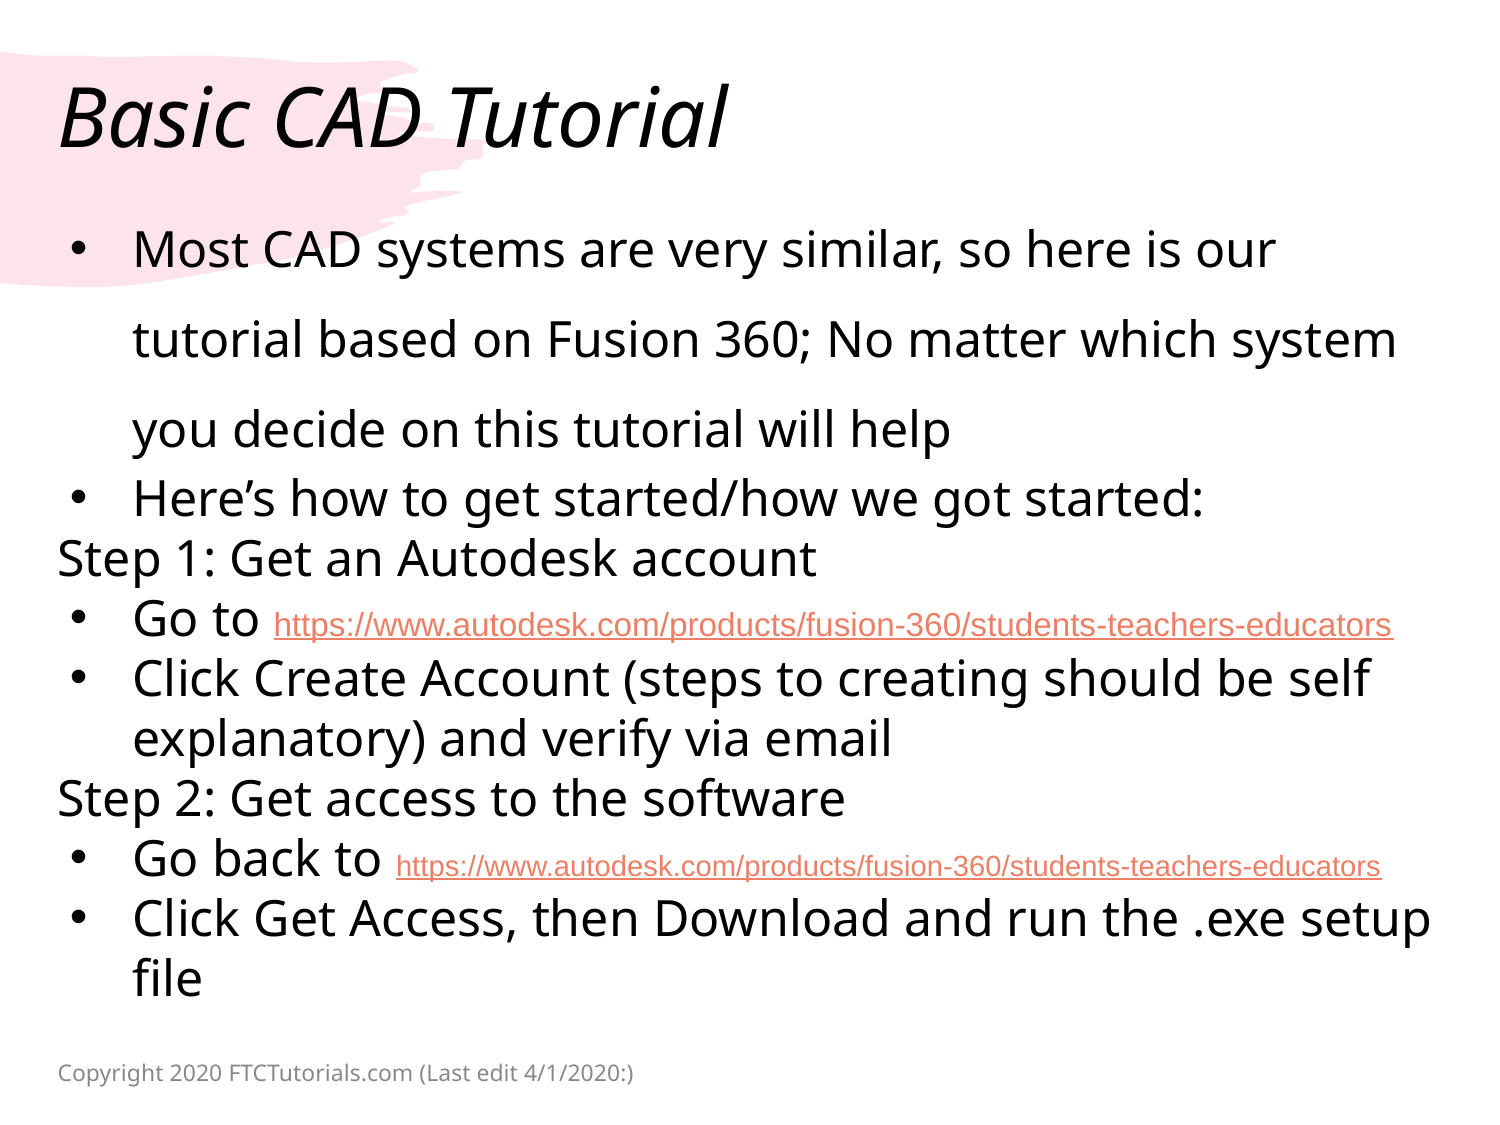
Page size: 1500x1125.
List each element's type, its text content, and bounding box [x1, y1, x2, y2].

footer Copyright 2020 FTCTutorials.com (Last edit 4/1/2020:) [42, 1042, 718, 1103]
title Basic CAD Tutorial [42, 59, 1464, 179]
list Most CAD systems are very similar, so here is our tutorial based on Fusion 360; No matter which system you decide on this tutorial will help Here’s how to get started/how we got started: Step 1: Get an Autodesk account Go to https://www.autodesk.com/products/fusion-360/students-teachers-educators Click Create Account (steps to creating should be self explanatory) and verify via email Step 2: Get access to the software Go back to https://www.autodesk.com/products/fusion-360/students-teachers-educators Click Get Access, then Download and run the .exe setup file [42, 179, 1464, 1005]
